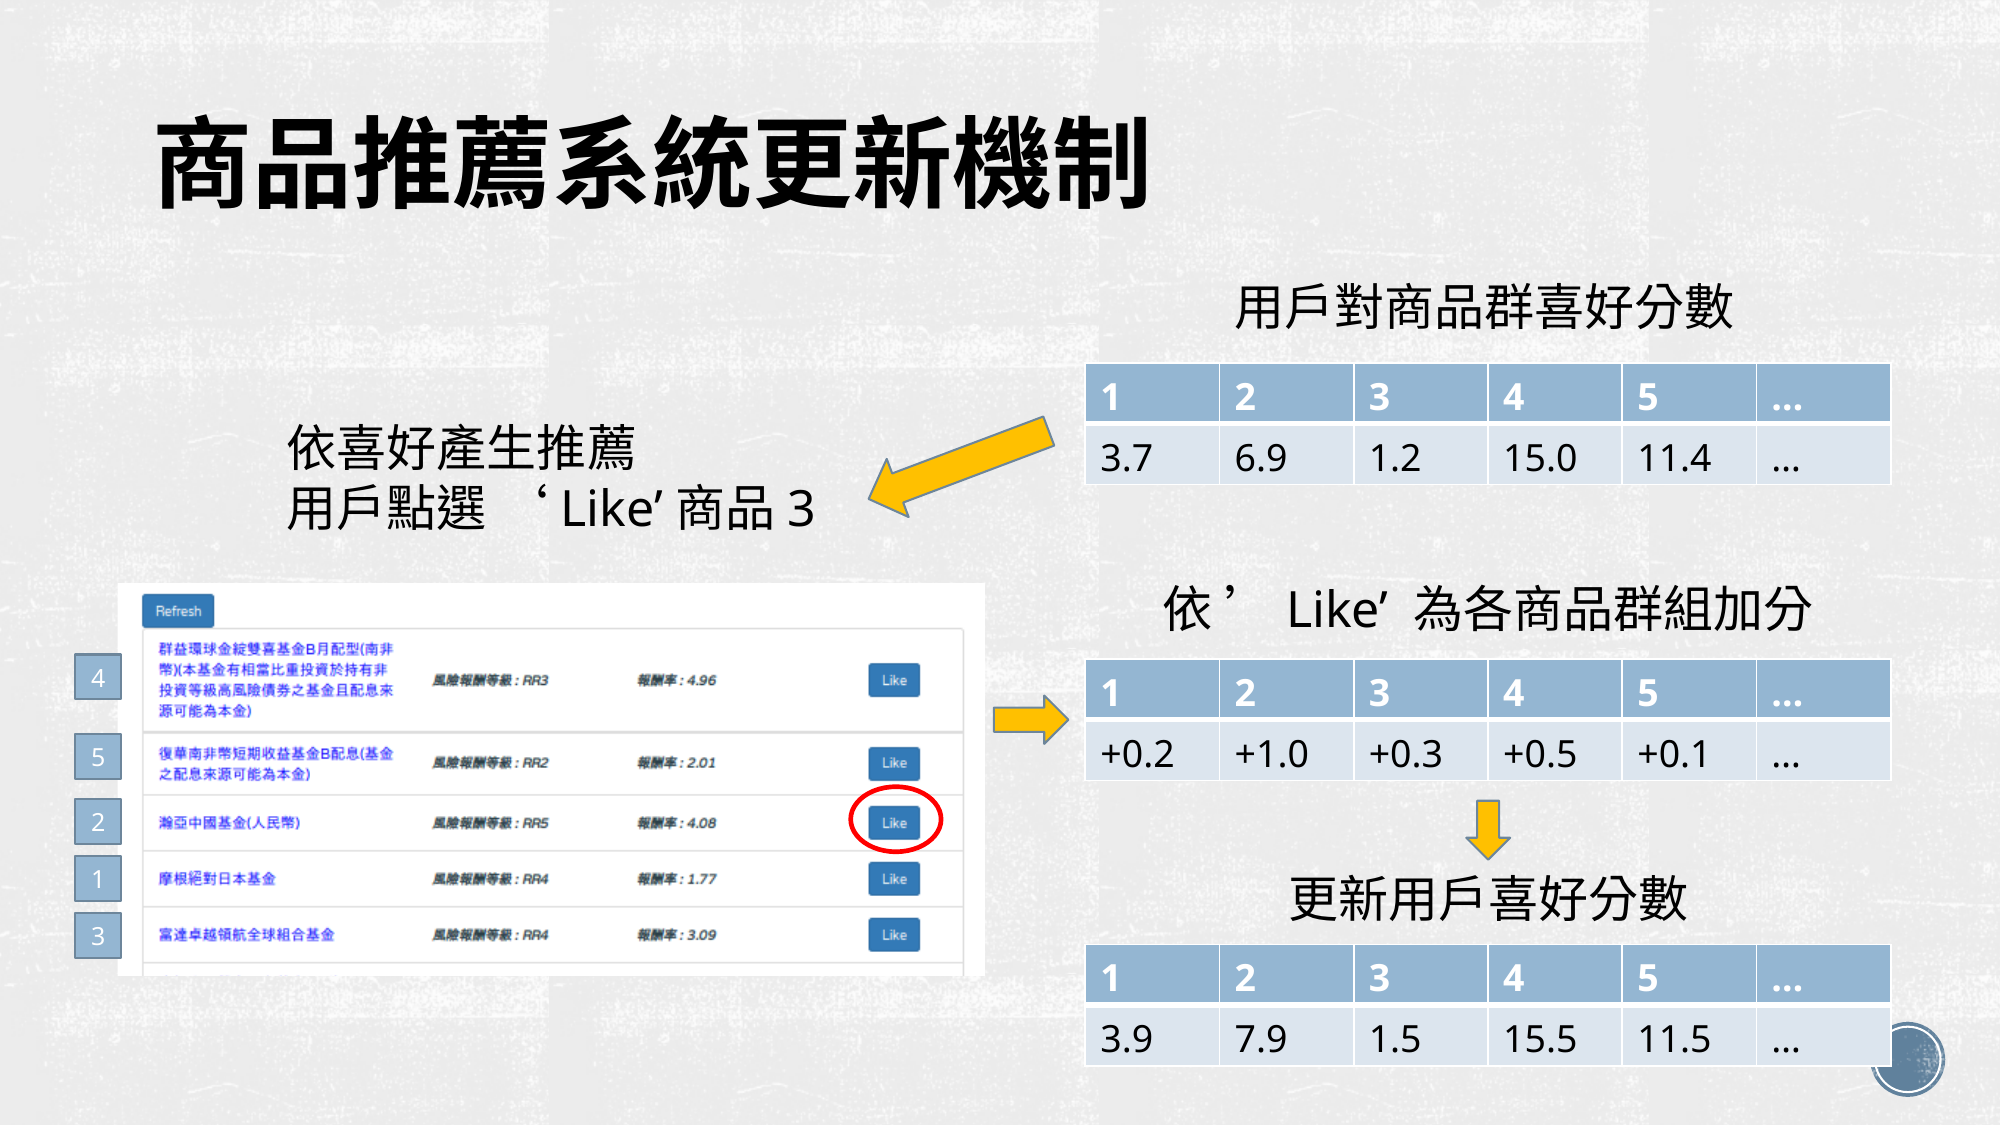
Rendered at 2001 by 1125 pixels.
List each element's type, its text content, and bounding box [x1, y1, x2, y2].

table_cell +1.0 [1220, 722, 1353, 780]
table_header 1 [1086, 364, 1219, 421]
text_box 1 [74, 855, 116, 902]
text_box [867, 415, 1056, 518]
table_cell +0.2 [1086, 722, 1219, 780]
table_cell +0.1 [1623, 722, 1756, 780]
table_header … [1757, 660, 1890, 717]
table_header … [1757, 945, 1890, 1002]
list 用戶對商品群喜好分數 [1219, 275, 1757, 361]
title 商品推薦系統更新機制 [137, 59, 1674, 278]
table_cell … [1757, 722, 1890, 780]
table_header 2 [1220, 945, 1353, 1002]
table_header 4 [1489, 660, 1621, 717]
table_header 5 [1623, 660, 1756, 717]
table_cell 6.9 [1220, 426, 1353, 484]
table_cell 3.9 [1086, 1008, 1219, 1065]
table_cell 15.5 [1489, 1008, 1621, 1065]
table_header 2 [1220, 660, 1353, 717]
text_box [1465, 799, 1512, 861]
text_box 5 [74, 733, 116, 780]
text_box 更新用戶喜好分數 [1273, 859, 1703, 935]
table_cell +0.3 [1355, 722, 1487, 780]
table_cell 1.2 [1355, 426, 1487, 484]
table_cell 7.9 [1220, 1008, 1353, 1065]
text_box [992, 694, 1070, 745]
table_header … [1757, 364, 1890, 421]
table_cell +0.5 [1489, 722, 1621, 780]
text_box 3 [74, 912, 116, 959]
table_header 1 [1086, 660, 1219, 717]
table_header 4 [1489, 364, 1621, 421]
table_cell 3.7 [1086, 426, 1219, 484]
text_box 依 ’Like’ 為各商品群組加分 [1148, 569, 1829, 645]
table_header 3 [1355, 945, 1487, 1002]
table_cell … [1757, 1008, 1890, 1065]
table_cell 11.5 [1623, 1008, 1756, 1065]
text_box 2 [74, 798, 116, 845]
table_cell 11.4 [1623, 426, 1756, 484]
table_header 2 [1220, 364, 1353, 421]
table_header 3 [1355, 364, 1487, 421]
table_header 5 [1623, 945, 1756, 1002]
table_header 5 [1623, 364, 1756, 421]
table_cell 1.5 [1355, 1008, 1487, 1065]
text_box 依喜好產生推薦 用戶點選 ‘Like’商品3 [272, 409, 831, 544]
text_box 4 [74, 653, 116, 700]
table_cell 15.0 [1489, 426, 1621, 484]
table_header 3 [1355, 660, 1487, 717]
table_header 4 [1489, 945, 1621, 1002]
table_cell … [1757, 426, 1890, 484]
table_header 1 [1086, 945, 1219, 1002]
picture [117, 583, 985, 976]
